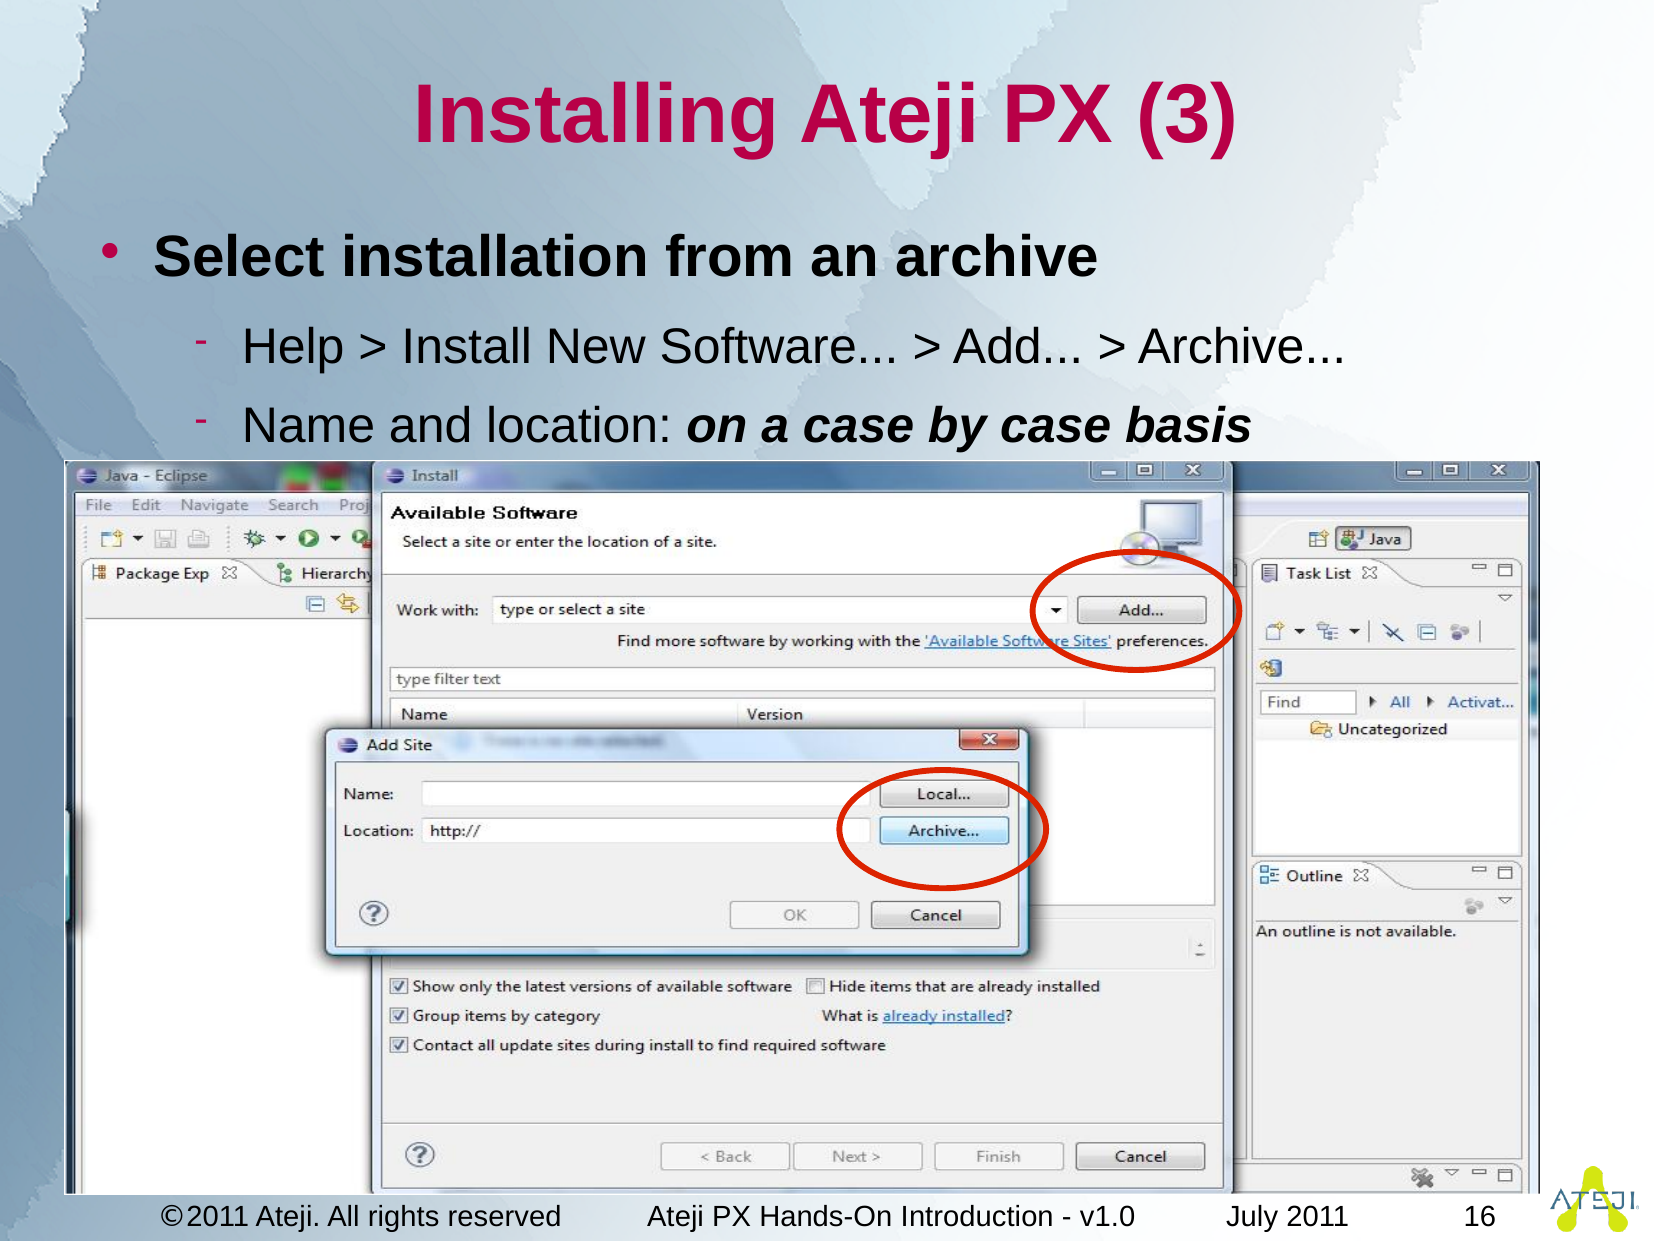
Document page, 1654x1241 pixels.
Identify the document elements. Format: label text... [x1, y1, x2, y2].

picture [0, 0, 1654, 1241]
list Select installation from an archive Help > Install New Software... > Add... > Archive... Name and location: on a case by case basis [82, 219, 1571, 1024]
title Installing Ateji PX (3) [82, 15, 1571, 208]
